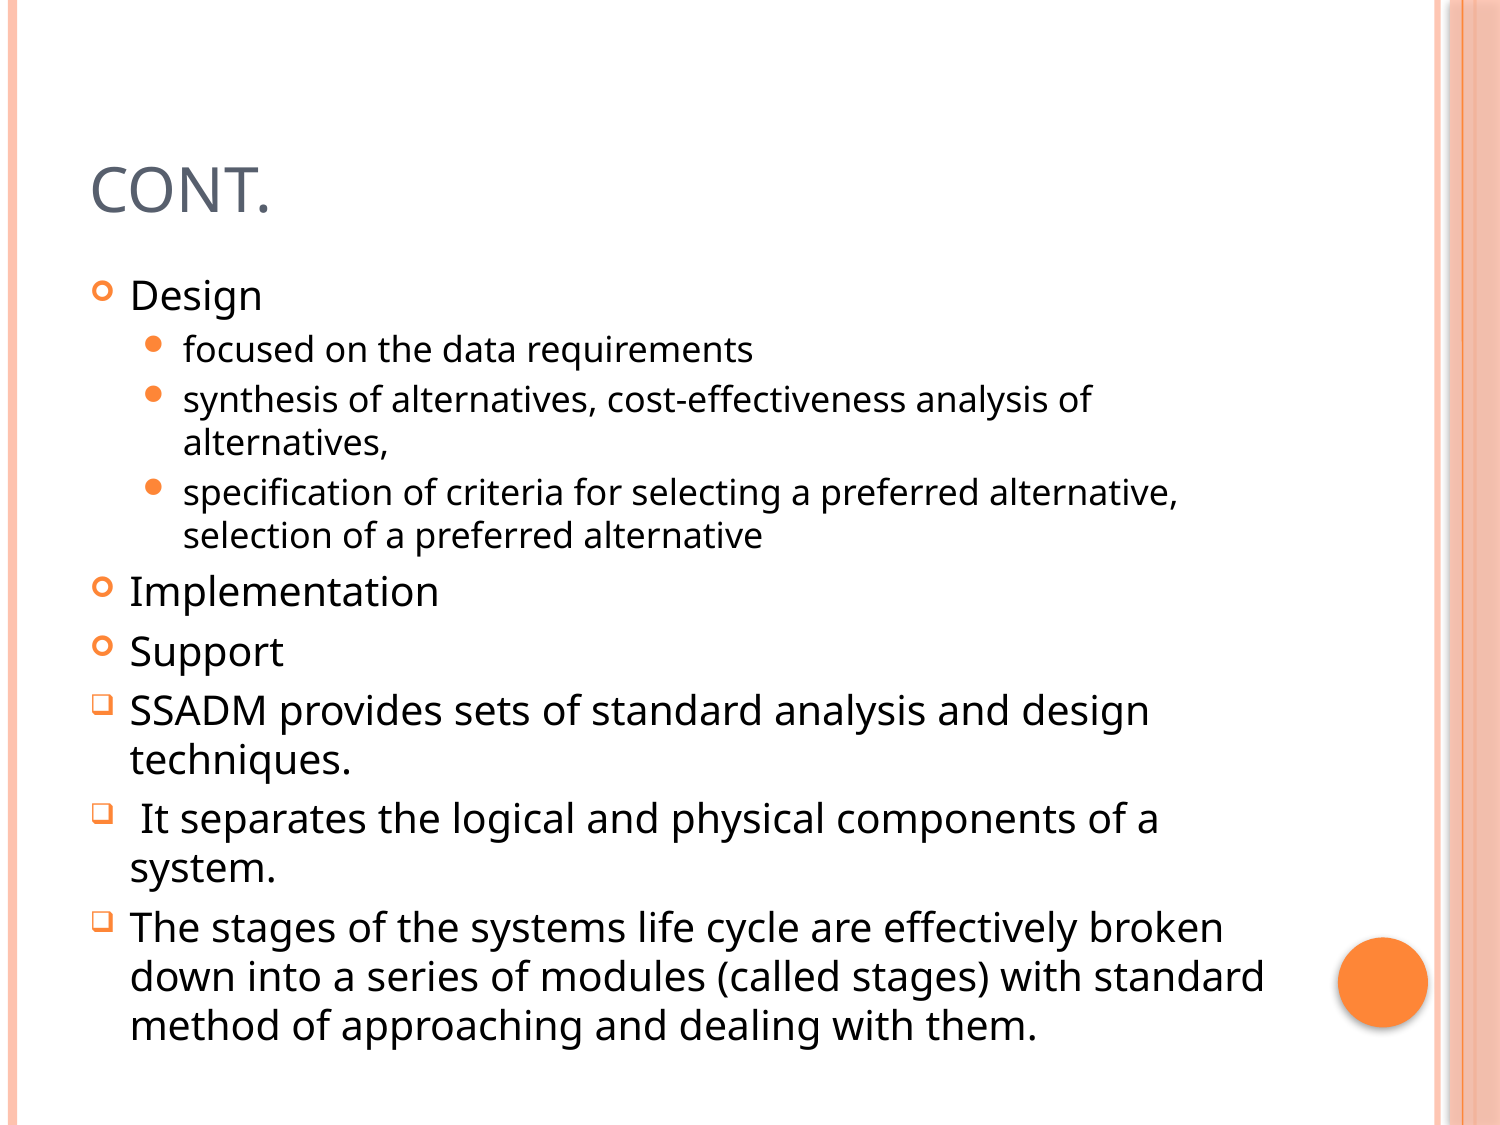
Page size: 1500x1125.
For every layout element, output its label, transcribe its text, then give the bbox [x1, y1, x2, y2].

list Design focused on the data requirements synthesis of alternatives, cost-effectiveness analysis of alternatives, specification of criteria for selecting a preferred alternative, selection of a preferred alternative Implementation Support SSADM provides sets of standard analysis and design techniques. It separates the logical and physical components of a system. The stages of the systems life cycle are effectively broken down into a series of modules (called stages) with standard method of approaching and dealing with them. [75, 262, 1300, 1062]
title Cont. [75, 45, 1300, 233]
